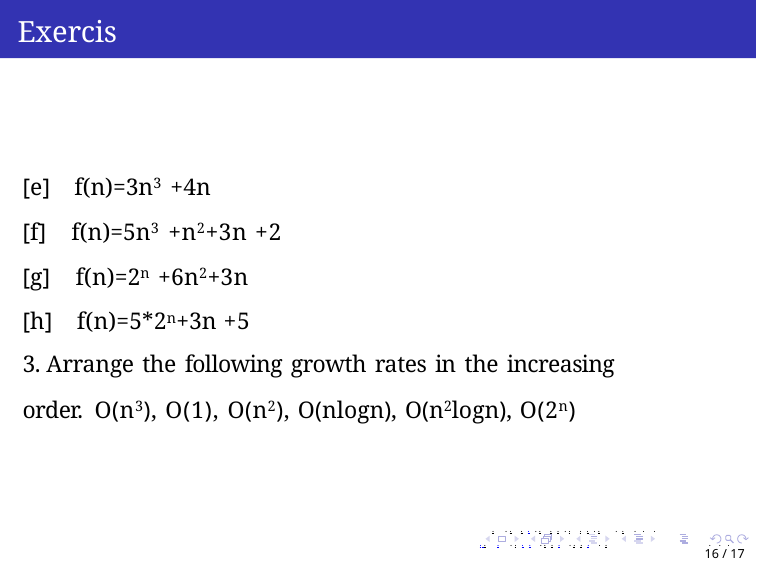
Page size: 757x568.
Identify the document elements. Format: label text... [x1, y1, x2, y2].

text_box [e] f(n)=3n3 +4n [f] f(n)=5n3 +n2+3n +2 [g] f(n)=2n +6n2+3n [h] f(n)=5*2n+3n +5 3. Arrange the following growth rates in the increasing order. O(n3), O(1), O(n2), O(nlogn), O(n2logn), O(2n) [16, 153, 642, 424]
text_box . . . . . . . . . . . . . . . . . . . . . . . . . . . . . . . . . . . . . . . . 16 / 17 [477, 520, 757, 564]
text_box [0, 0, 756, 59]
title Exercise [15, 10, 126, 108]
